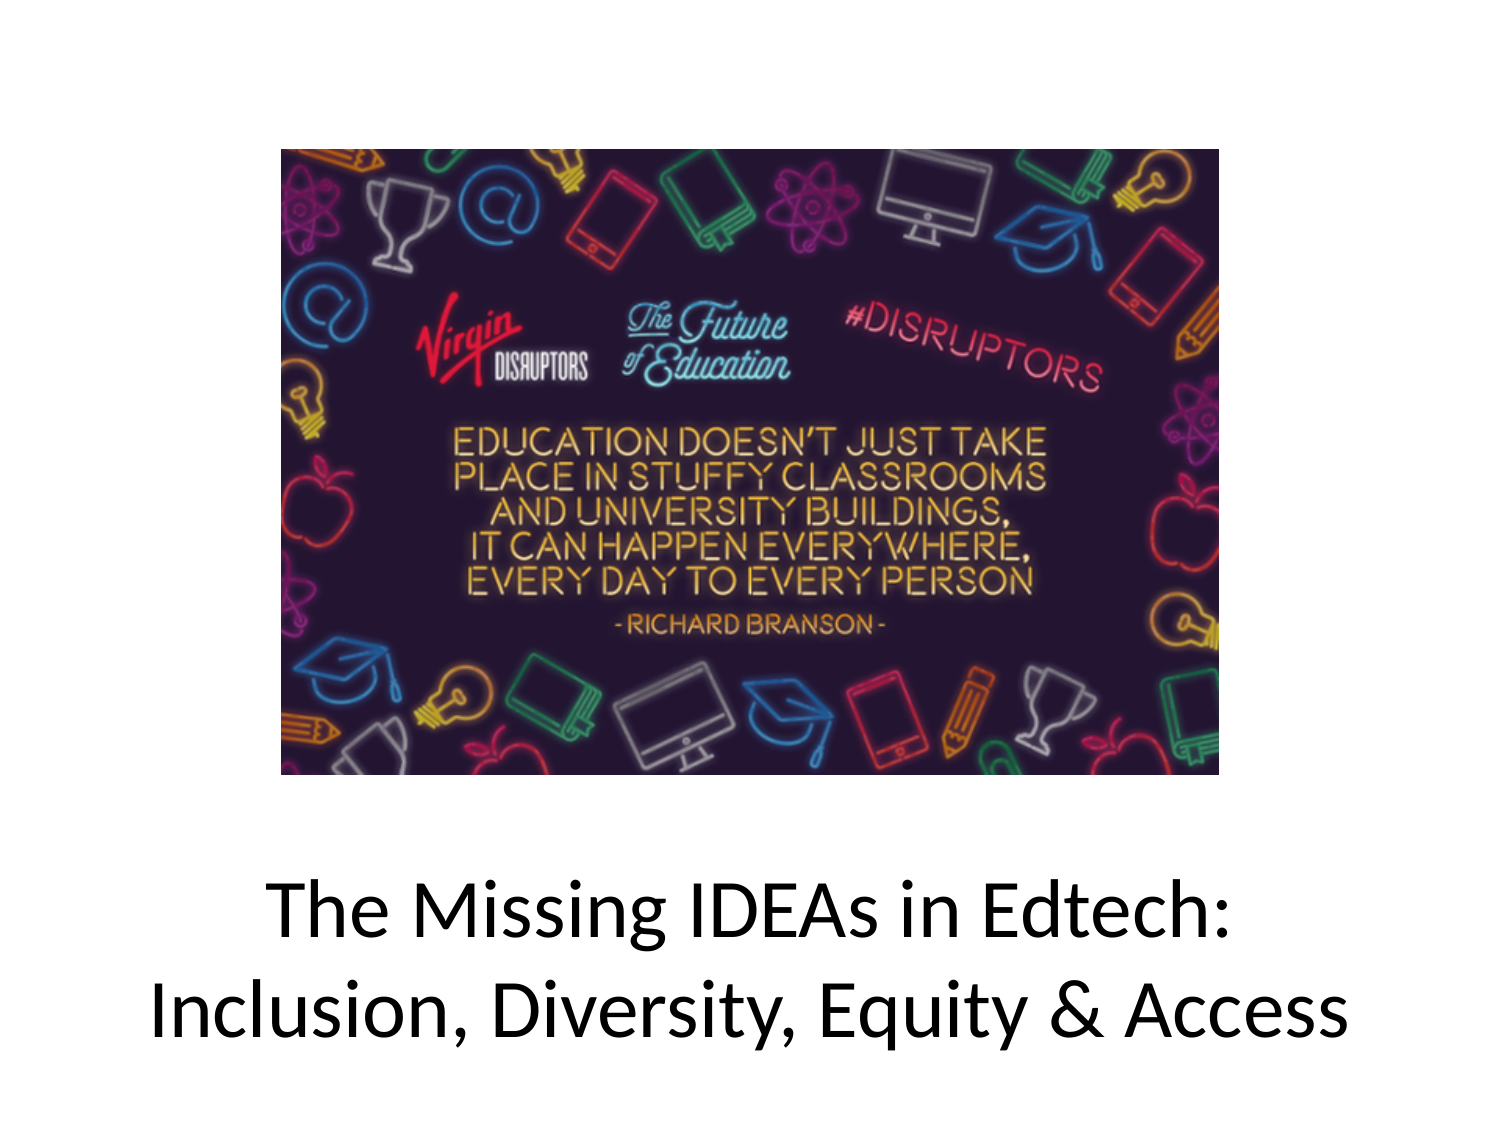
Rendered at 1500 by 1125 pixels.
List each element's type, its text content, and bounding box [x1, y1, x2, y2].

picture [281, 149, 1219, 776]
title The Missing IDEAs in Edtech: Inclusion, Diversity, Equity & Access [112, 808, 1388, 1100]
